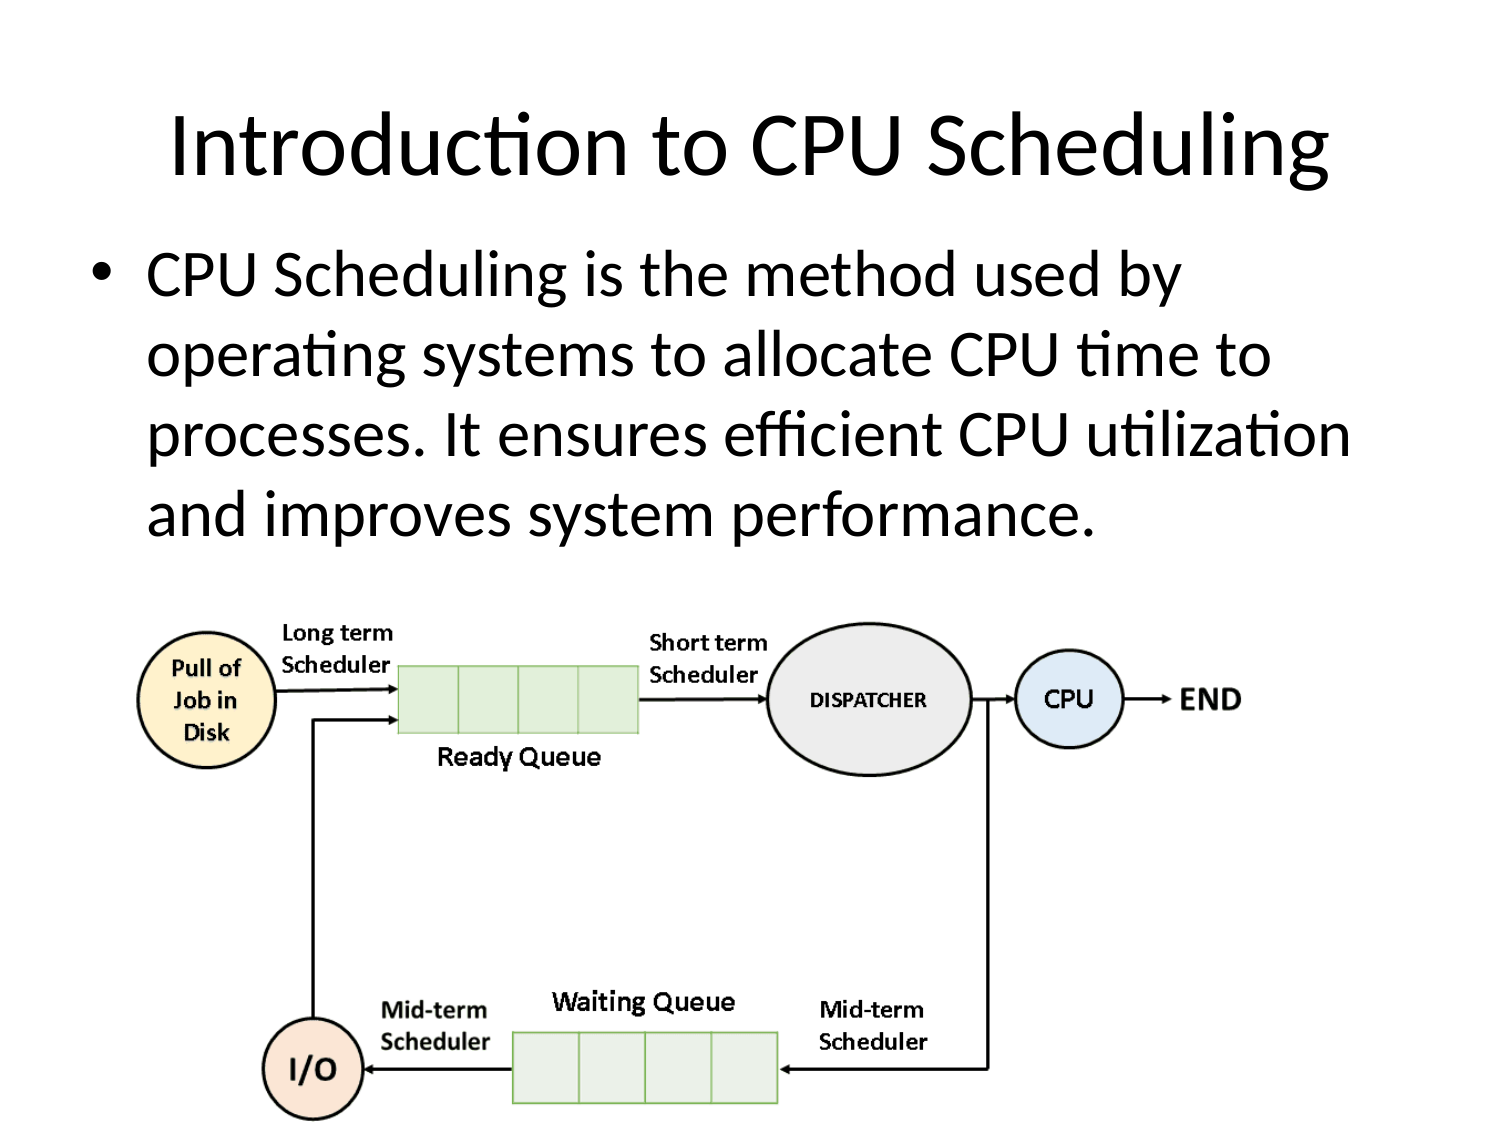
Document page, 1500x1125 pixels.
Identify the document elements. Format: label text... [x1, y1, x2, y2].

title Introduction to CPU Scheduling [75, 45, 1425, 222]
picture [112, 552, 1272, 1125]
list CPU Scheduling is the method used by operating systems to allocate CPU time to processes. It ensures efficient CPU utilization and improves system performance. [75, 222, 1425, 966]
